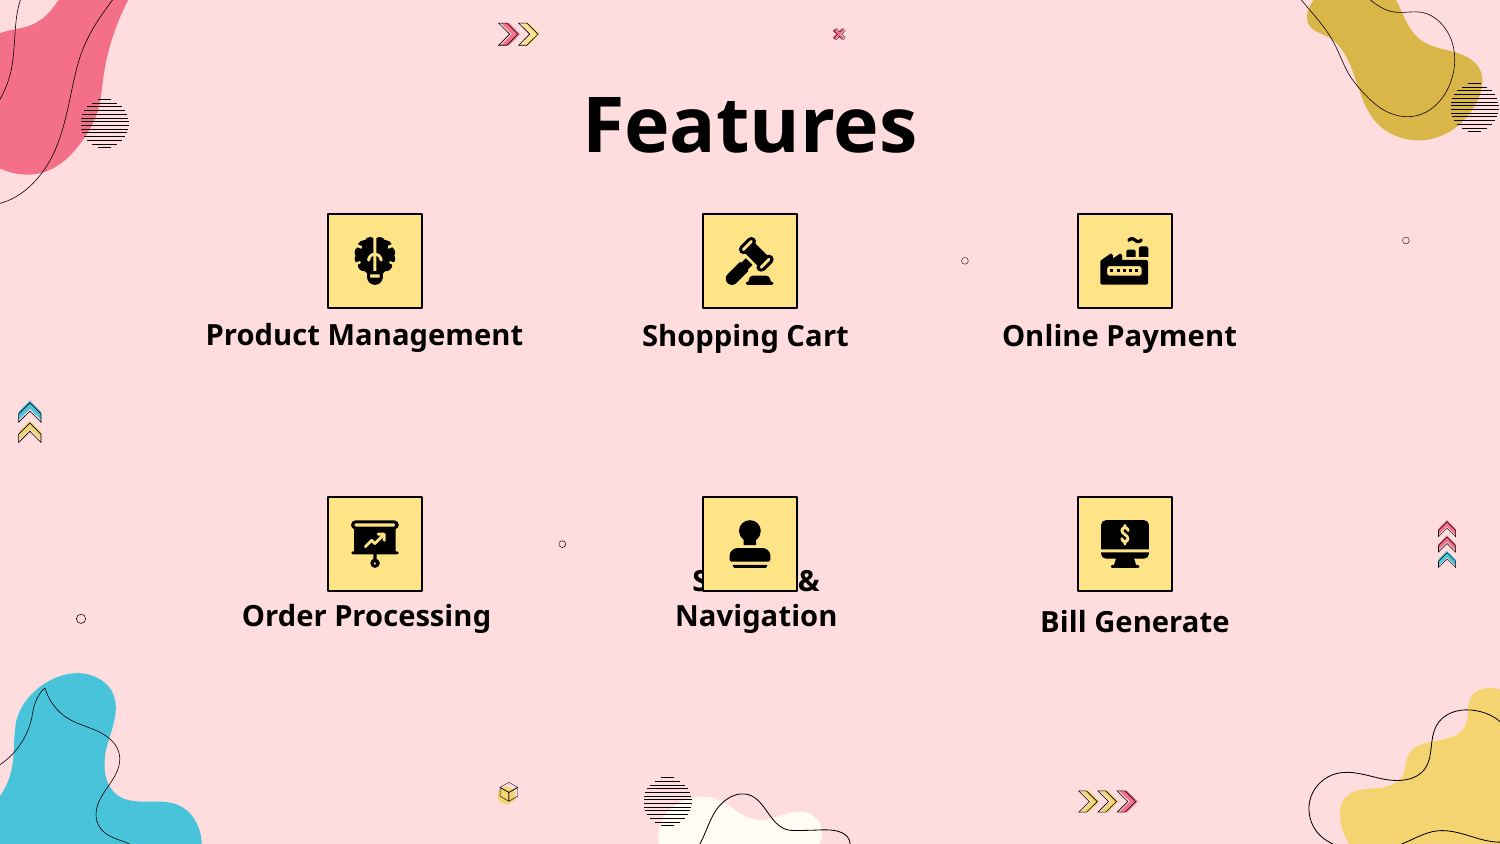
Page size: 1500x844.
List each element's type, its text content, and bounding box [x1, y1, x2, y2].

text_box [351, 520, 399, 568]
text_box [725, 236, 775, 286]
text_box [327, 213, 422, 308]
subtitle Shopping Cart [582, 304, 909, 367]
subtitle Order Processing [203, 585, 530, 648]
subtitle Product Management [104, 319, 582, 366]
subtitle Search & Navigation [593, 585, 920, 648]
text_box [1078, 213, 1172, 308]
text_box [1100, 519, 1150, 569]
text_box [327, 497, 422, 592]
text_box [703, 497, 797, 592]
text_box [729, 519, 771, 569]
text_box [1100, 236, 1149, 285]
text_box [703, 213, 797, 308]
title Features [118, 60, 1382, 155]
subtitle Bill Generate [972, 591, 1298, 654]
text_box [354, 236, 396, 285]
subtitle Online Payment [956, 304, 1283, 367]
text_box [1078, 497, 1172, 592]
